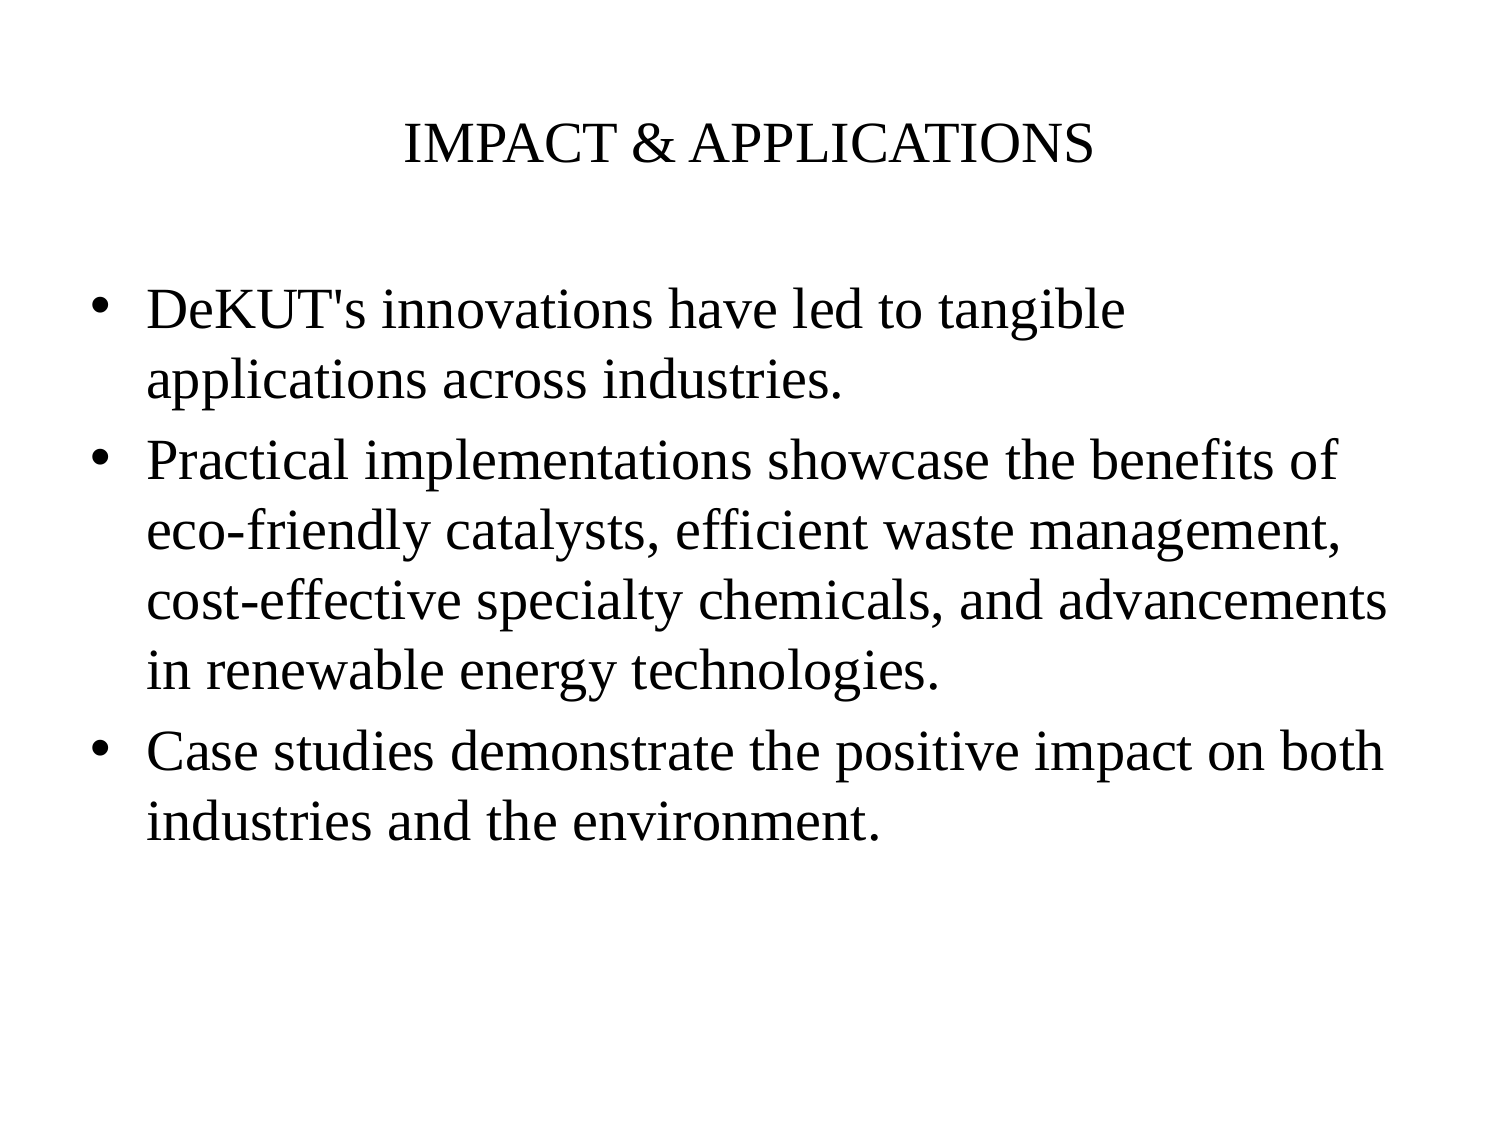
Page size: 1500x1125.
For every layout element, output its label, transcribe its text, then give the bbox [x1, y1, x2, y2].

list DeKUT's innovations have led to tangible applications across industries. Practical implementations showcase the benefits of eco-friendly catalysts, efficient waste management, cost-effective specialty chemicals, and advancements in renewable energy technologies. Case studies demonstrate the positive impact on both industries and the environment. [75, 262, 1425, 1005]
title IMPACT & APPLICATIONS [75, 45, 1425, 233]
